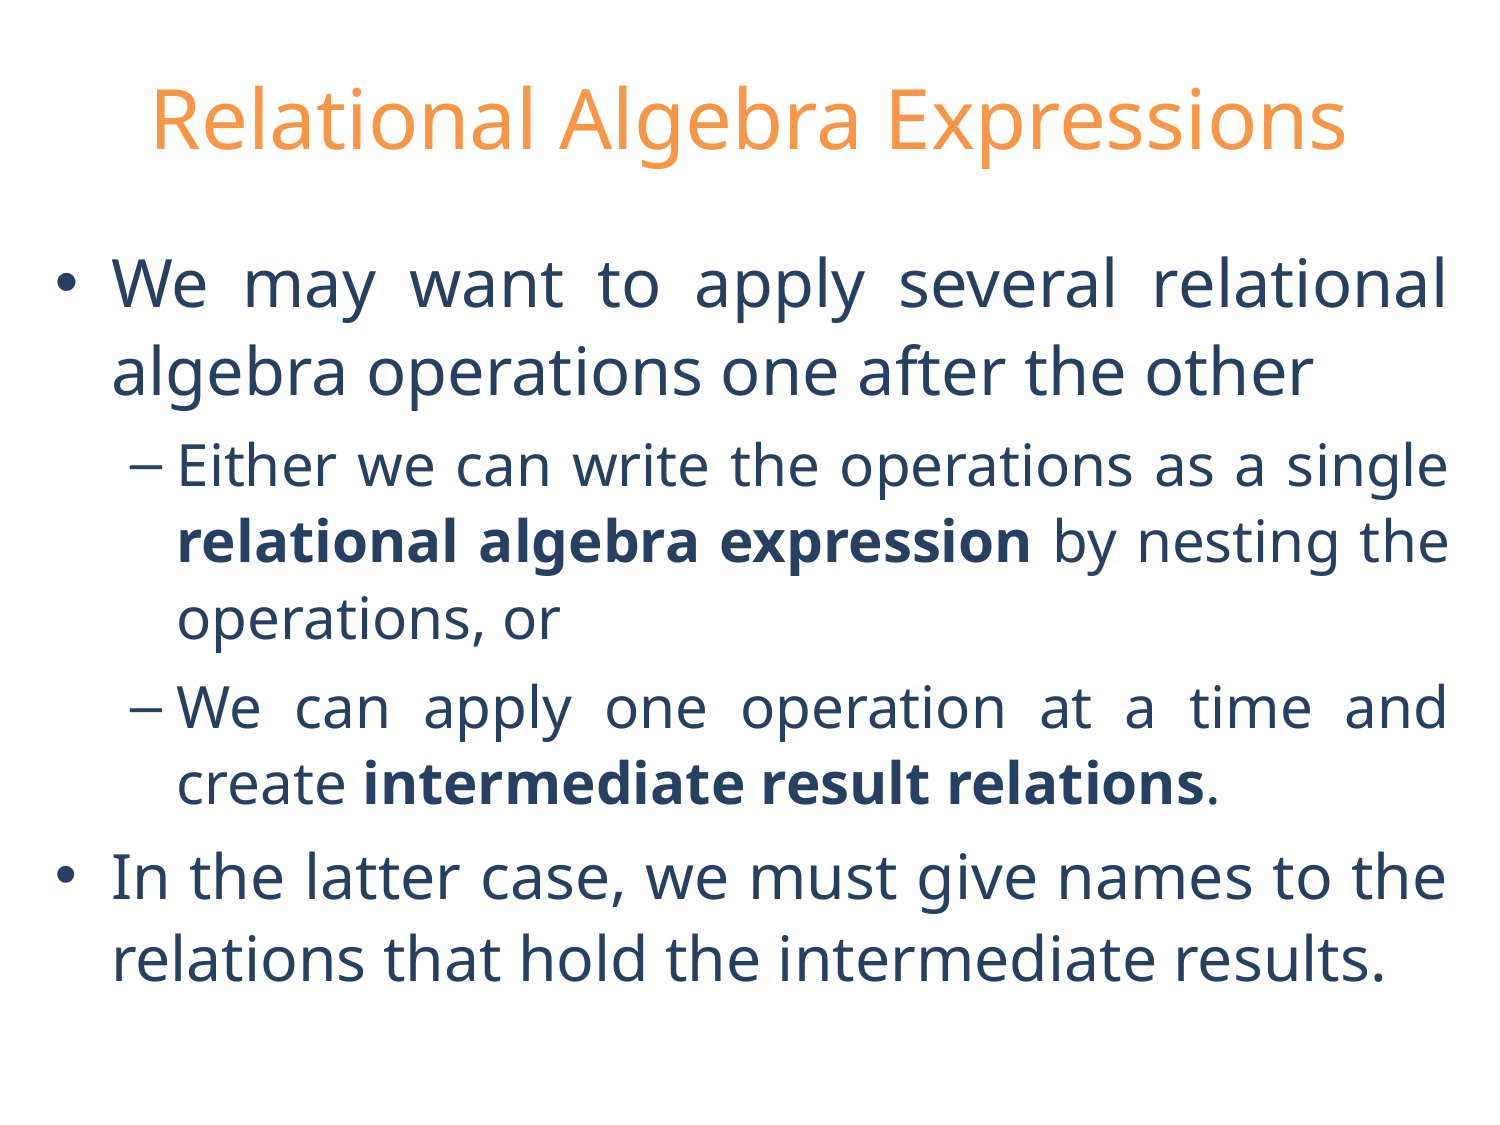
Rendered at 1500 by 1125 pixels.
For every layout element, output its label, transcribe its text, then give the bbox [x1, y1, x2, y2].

title Relational Algebra Expressions [75, 45, 1425, 188]
list We may want to apply several relational algebra operations one after the other Either we can write the operations as a single relational algebra expression by nesting the operations, or We can apply one operation at a time and create intermediate result relations. In the latter case, we must give names to the relations that hold the intermediate results. [39, 225, 1465, 1043]
